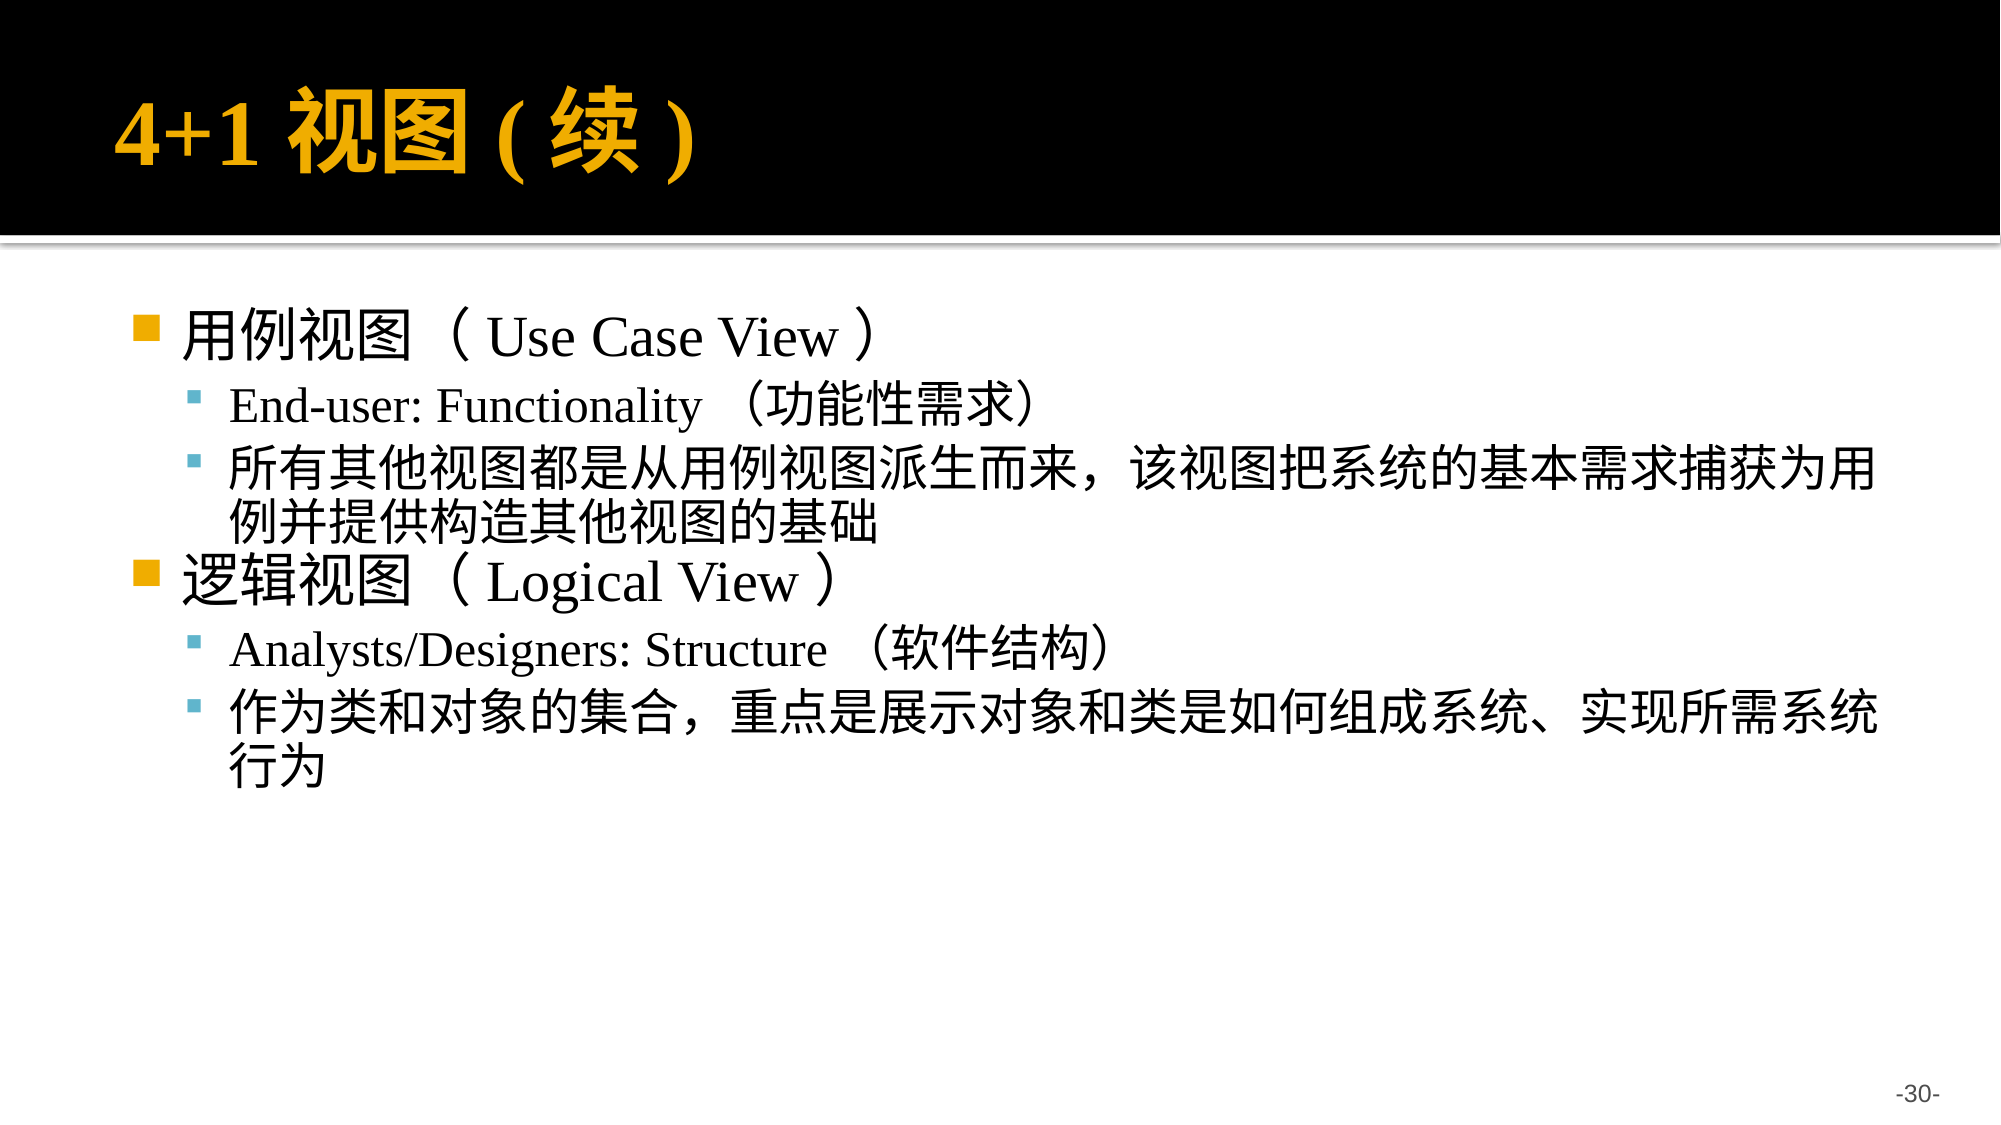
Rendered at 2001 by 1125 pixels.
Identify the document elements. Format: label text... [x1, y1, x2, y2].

title 4+1视图(续) [99, 25, 1900, 231]
slide_number -30- [1794, 1062, 1955, 1108]
list 用例视图（Use Case View） End-user: Functionality（功能性需求） 所有其他视图都是从用例视图派生而来，该视图把系统的基本需求捕获为用例并提供构造其他视图的基础 逻辑视图（Logical View） Analysts/Designers: Structure（软件结构） 作为类和对象的集合，重点是展示对象和类是如何组成系统、实现所需系统行为 [99, 291, 1900, 1050]
